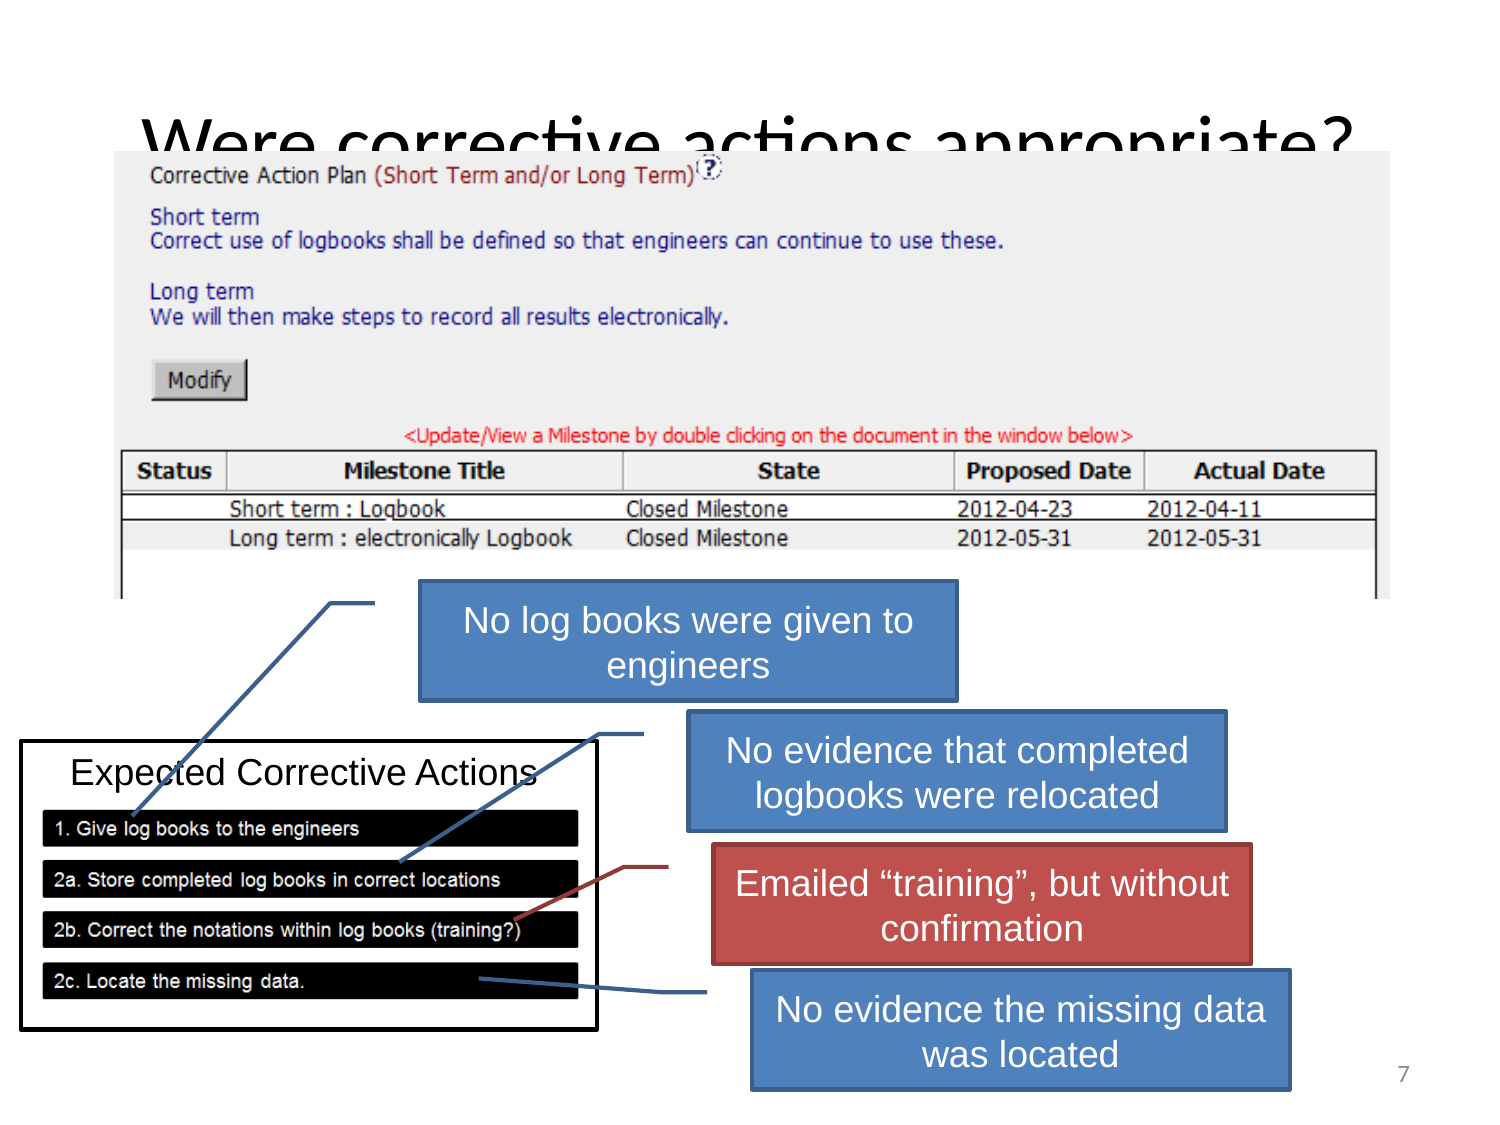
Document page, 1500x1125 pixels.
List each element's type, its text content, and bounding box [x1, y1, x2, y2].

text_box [20, 740, 598, 1030]
text_box No log books were given to engineers [200, 608, 329, 739]
title Were corrective actions appropriate? [75, 45, 1425, 233]
text_box No evidence the missing data was located [750, 968, 1292, 1092]
text_box Emailed “training”, but without confirmation [602, 864, 669, 880]
slide_number 7 [1074, 1042, 1425, 1103]
text_box No evidence that completed logbooks were relocated [686, 709, 1228, 833]
picture [114, 151, 1390, 599]
text_box Emailed “training”, but without confirmation [711, 842, 1253, 966]
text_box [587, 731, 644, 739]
text_box No evidence the missing data was located [602, 985, 708, 995]
text_box No log books were given to engineers [418, 608, 959, 703]
